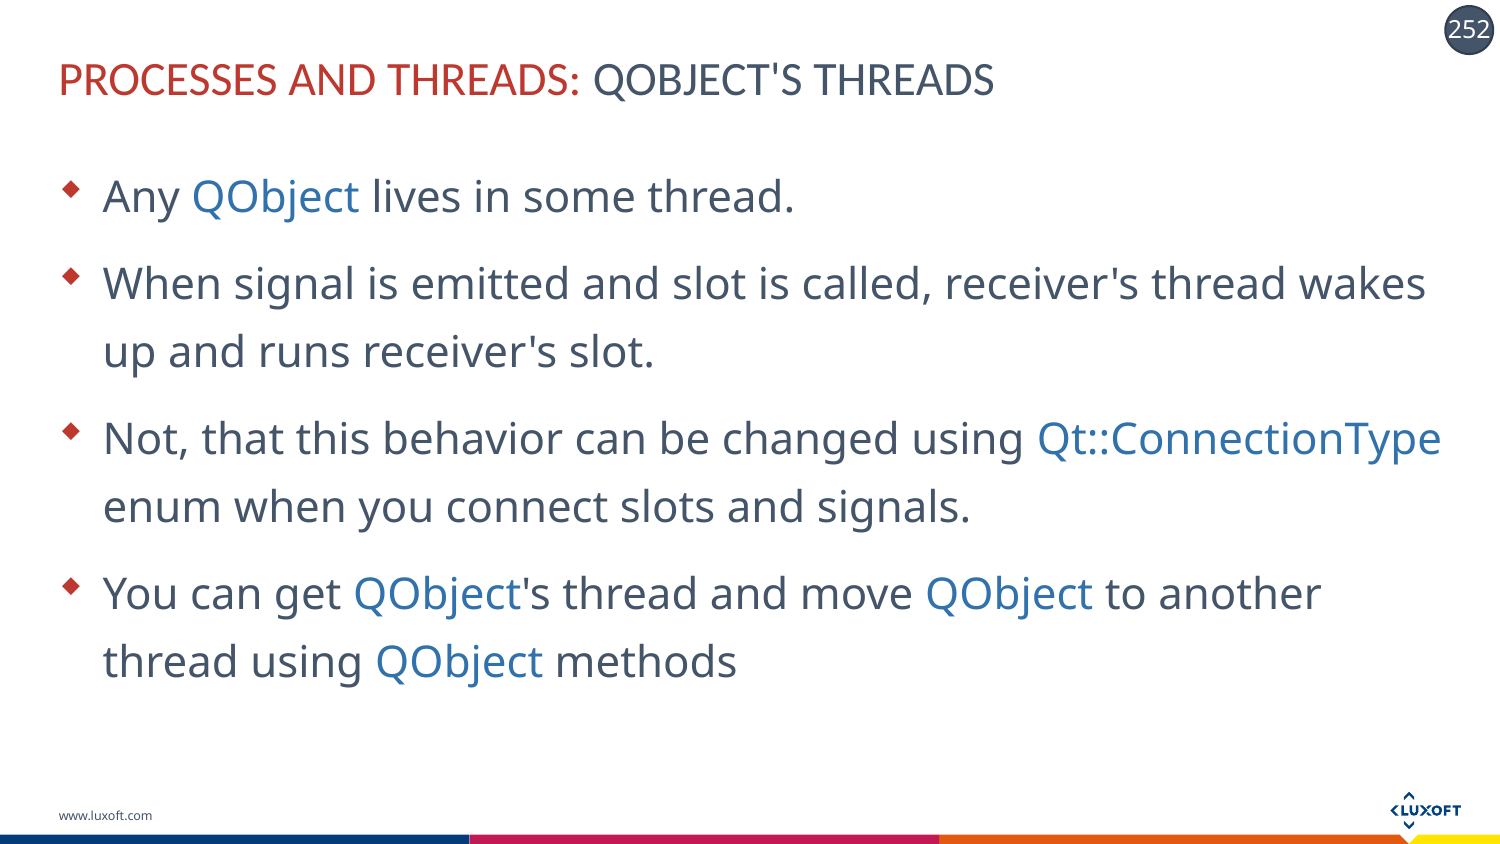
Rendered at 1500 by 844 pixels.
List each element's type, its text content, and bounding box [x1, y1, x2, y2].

list Any QObject lives in some thread. When signal is emitted and slot is called, receiver's thread wakes up and runs receiver's slot. Not, that this behavior can be changed using Qt::ConnectionType enum when you connect slots and signals. You can get QObject's thread and move QObject to another thread using QObject methods [47, 147, 1457, 764]
title PROCESSES AND THREADS: QOBJECT's THREADs [47, 44, 1457, 107]
